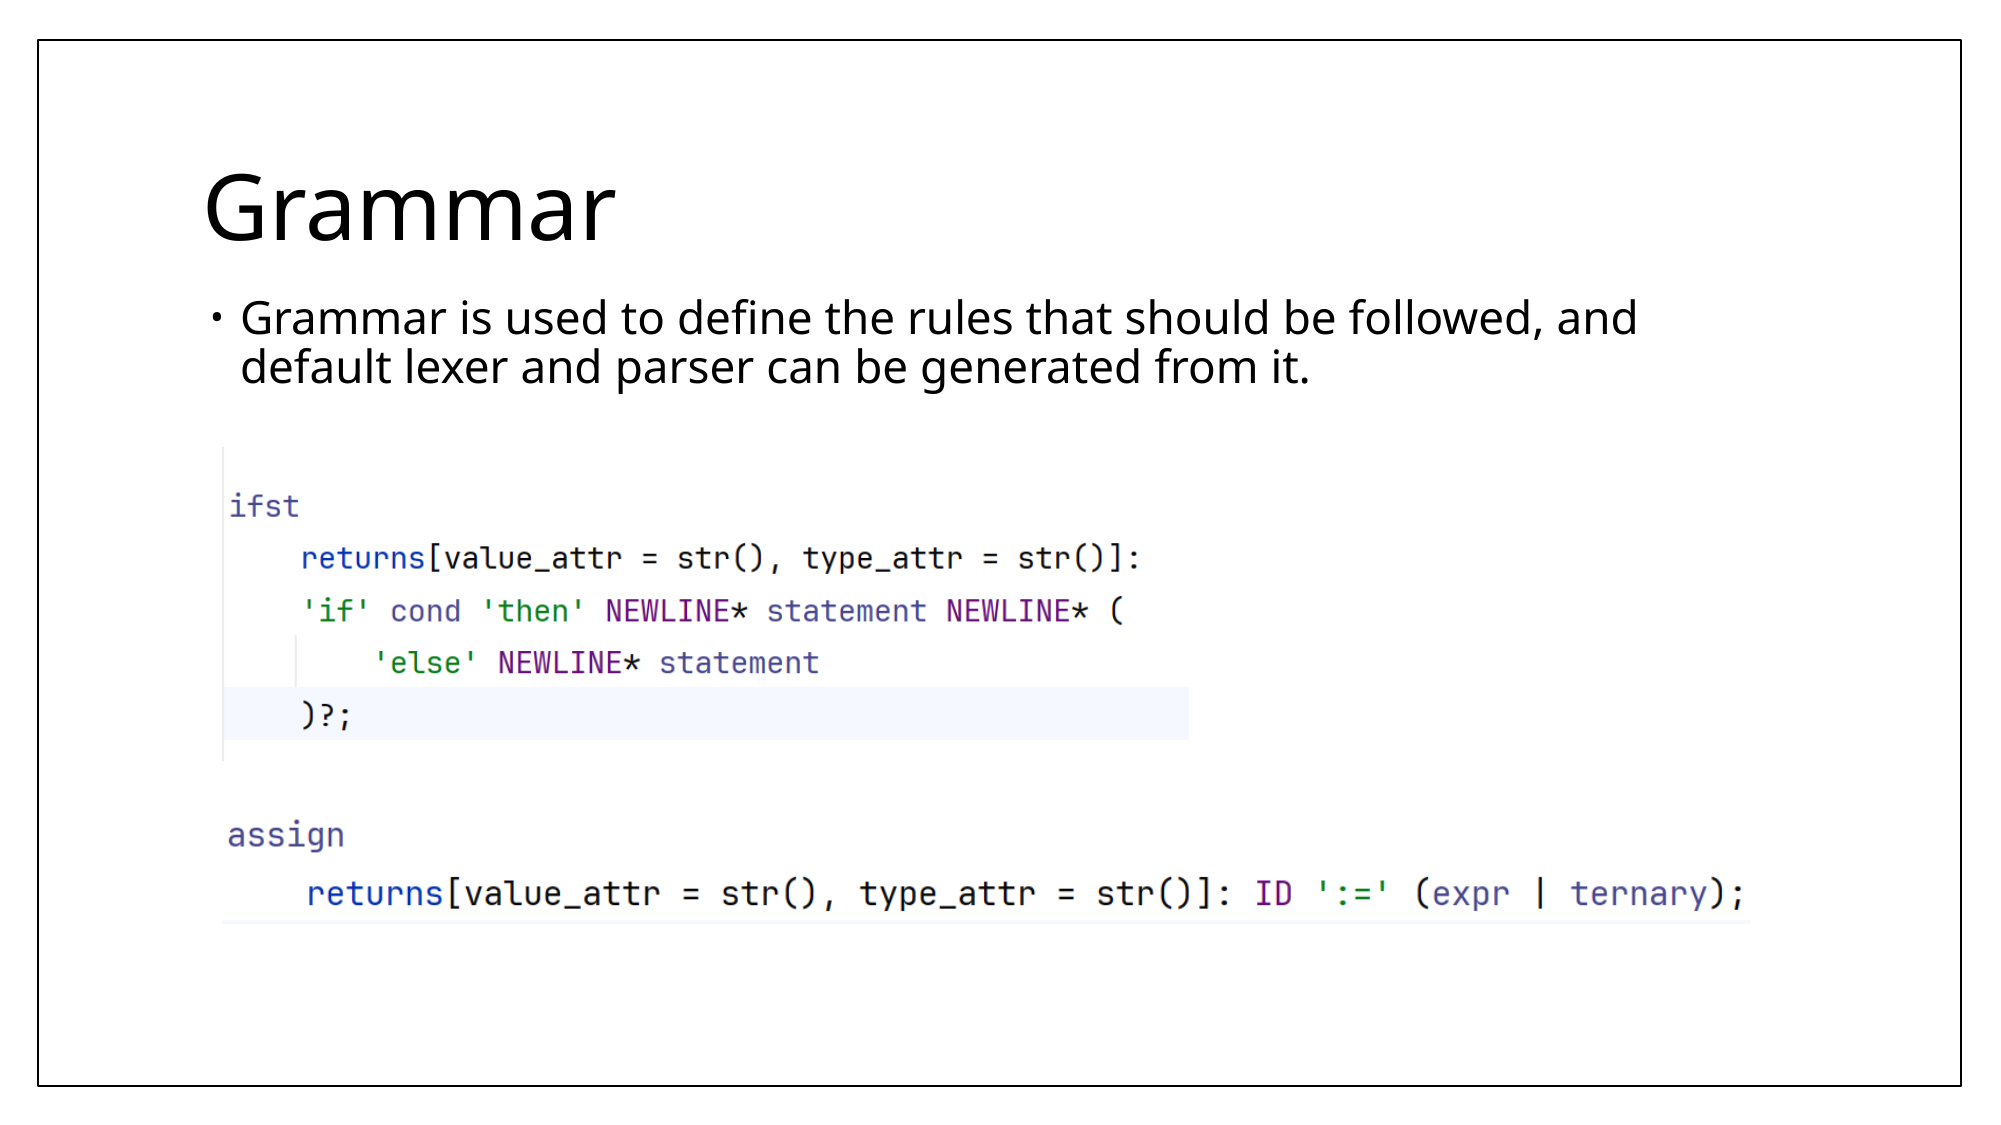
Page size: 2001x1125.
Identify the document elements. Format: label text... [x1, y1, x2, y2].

list Grammar is used to define the rules that should be followed, and default lexer and parser can be generated from it. [187, 287, 1808, 1000]
picture [221, 802, 1751, 924]
title Grammar [187, 99, 1808, 287]
picture [221, 447, 1189, 761]
